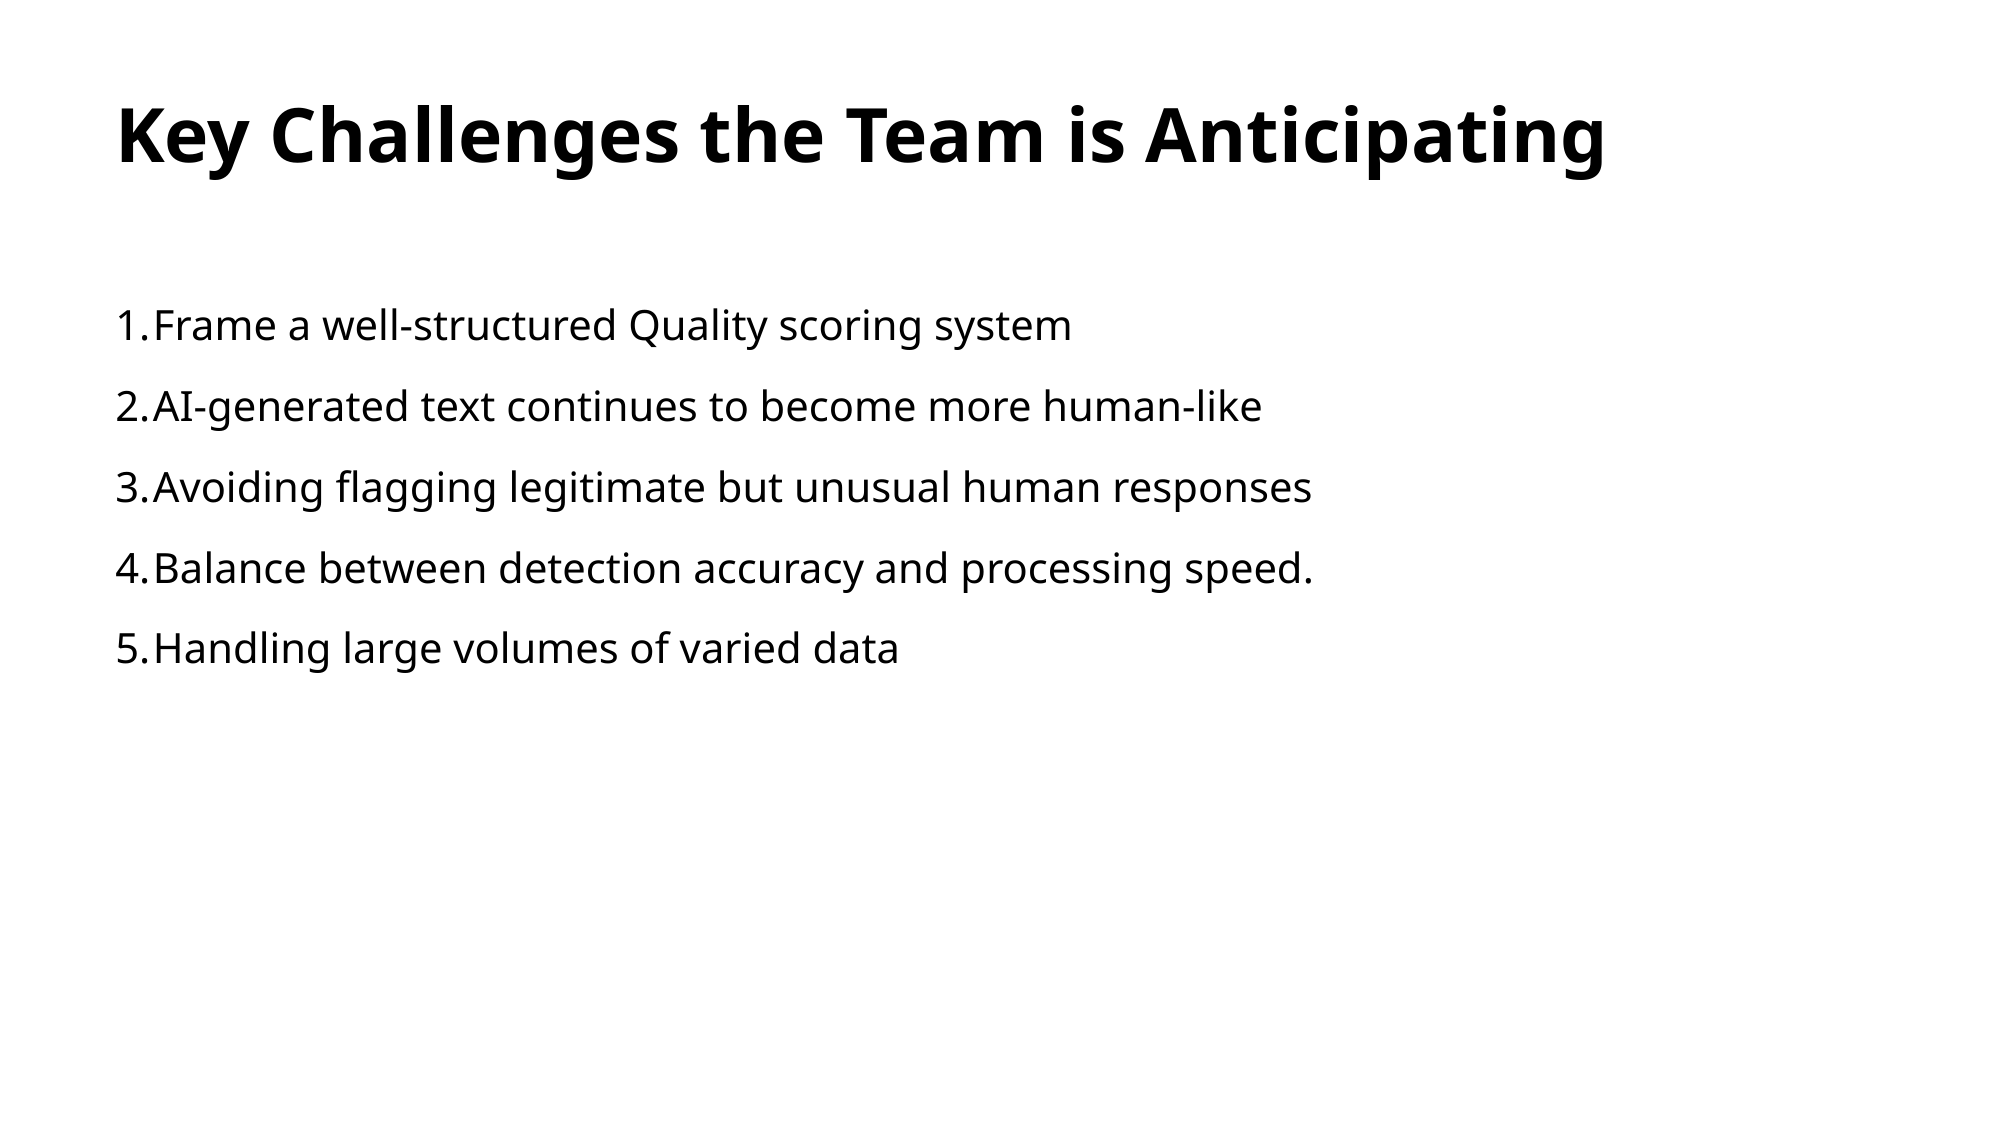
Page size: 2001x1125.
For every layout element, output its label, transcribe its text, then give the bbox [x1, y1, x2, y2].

list Frame a well-structured Quality scoring system AI-generated text continues to become more human-like Avoiding flagging legitimate but unusual human responses Balance between detection accuracy and processing speed. Handling large volumes of varied data [100, 281, 1849, 1035]
title Key Challenges the Team is Anticipating [100, 90, 1849, 276]
